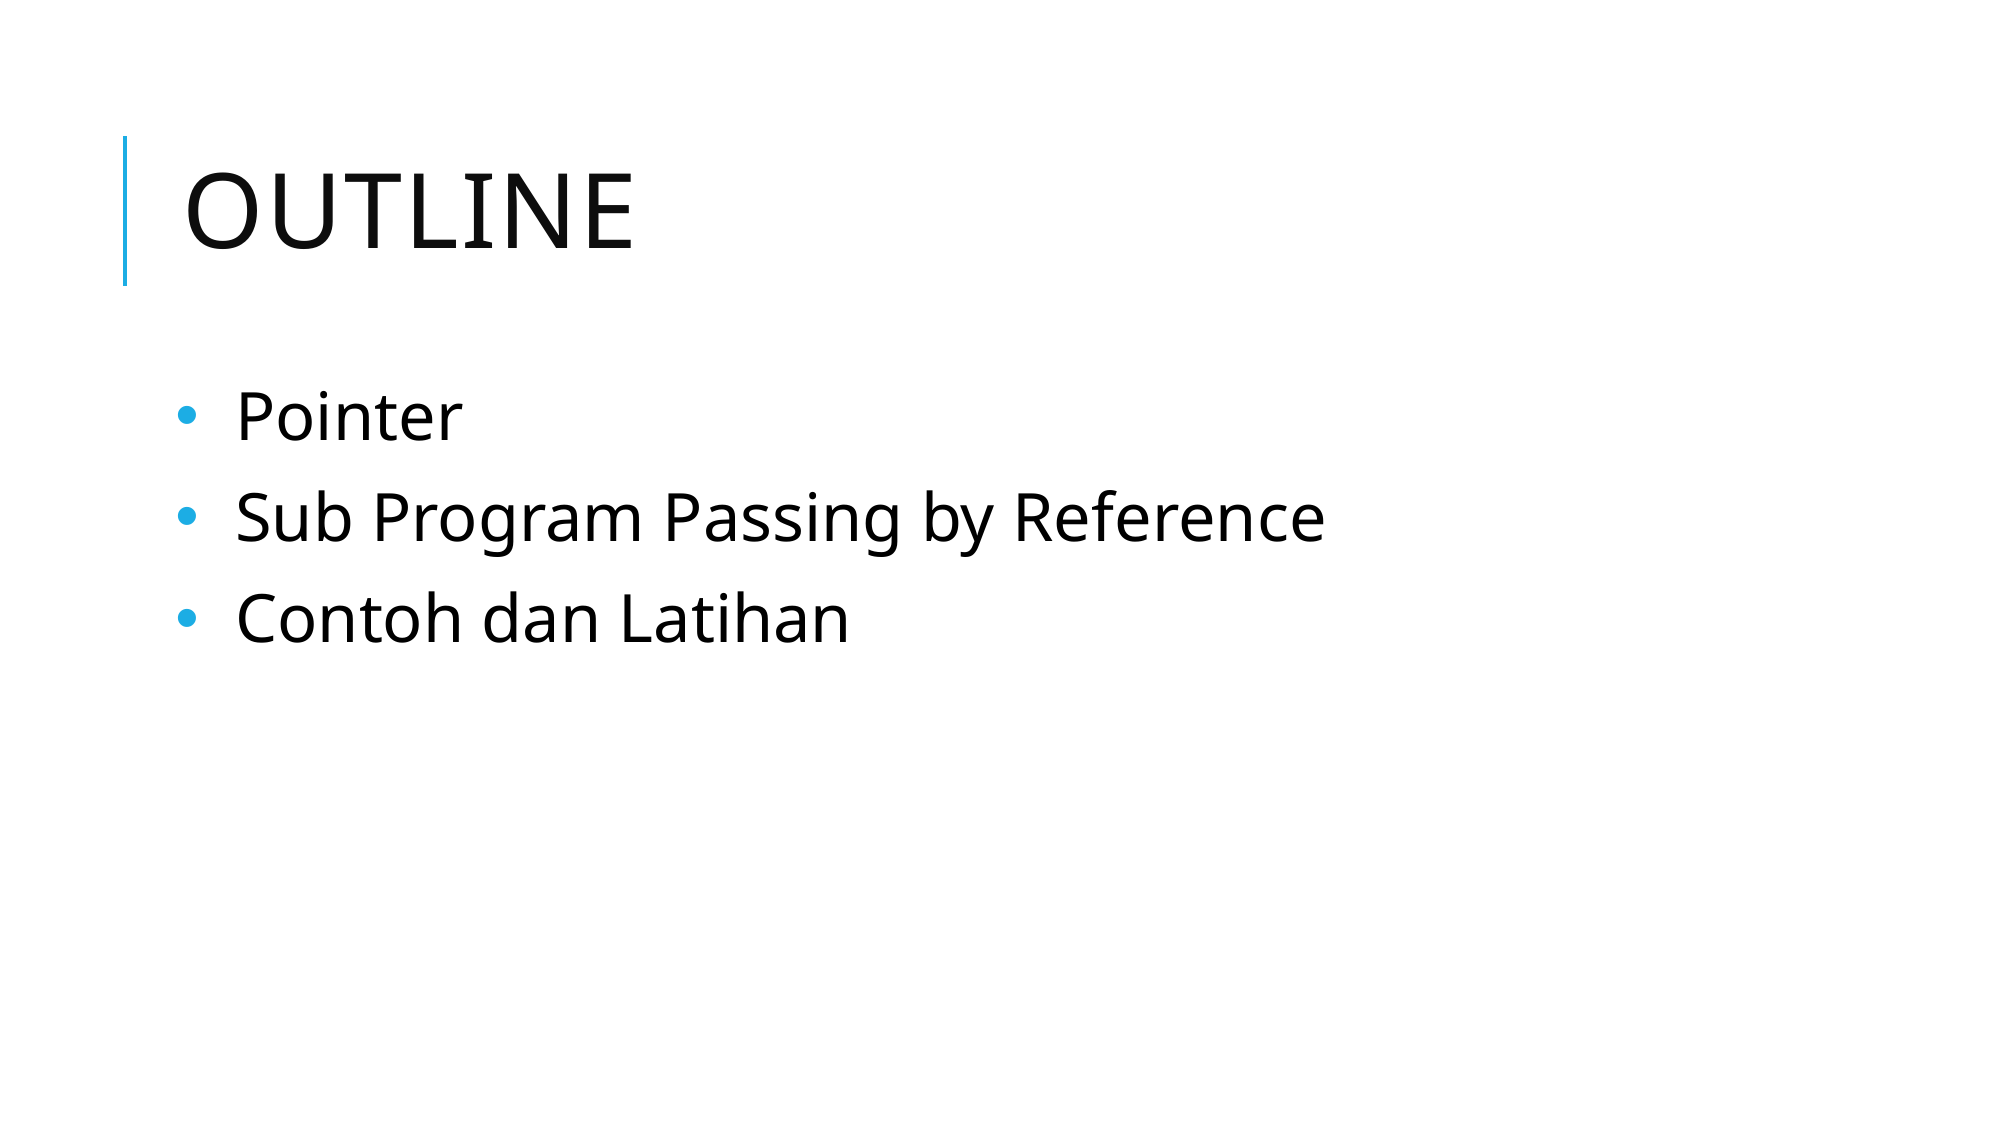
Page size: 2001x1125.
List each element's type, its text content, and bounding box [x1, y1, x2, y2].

list Pointer Sub Program Passing by Reference Contoh dan Latihan [168, 375, 1763, 1035]
title OUTLINE [168, 96, 1763, 342]
